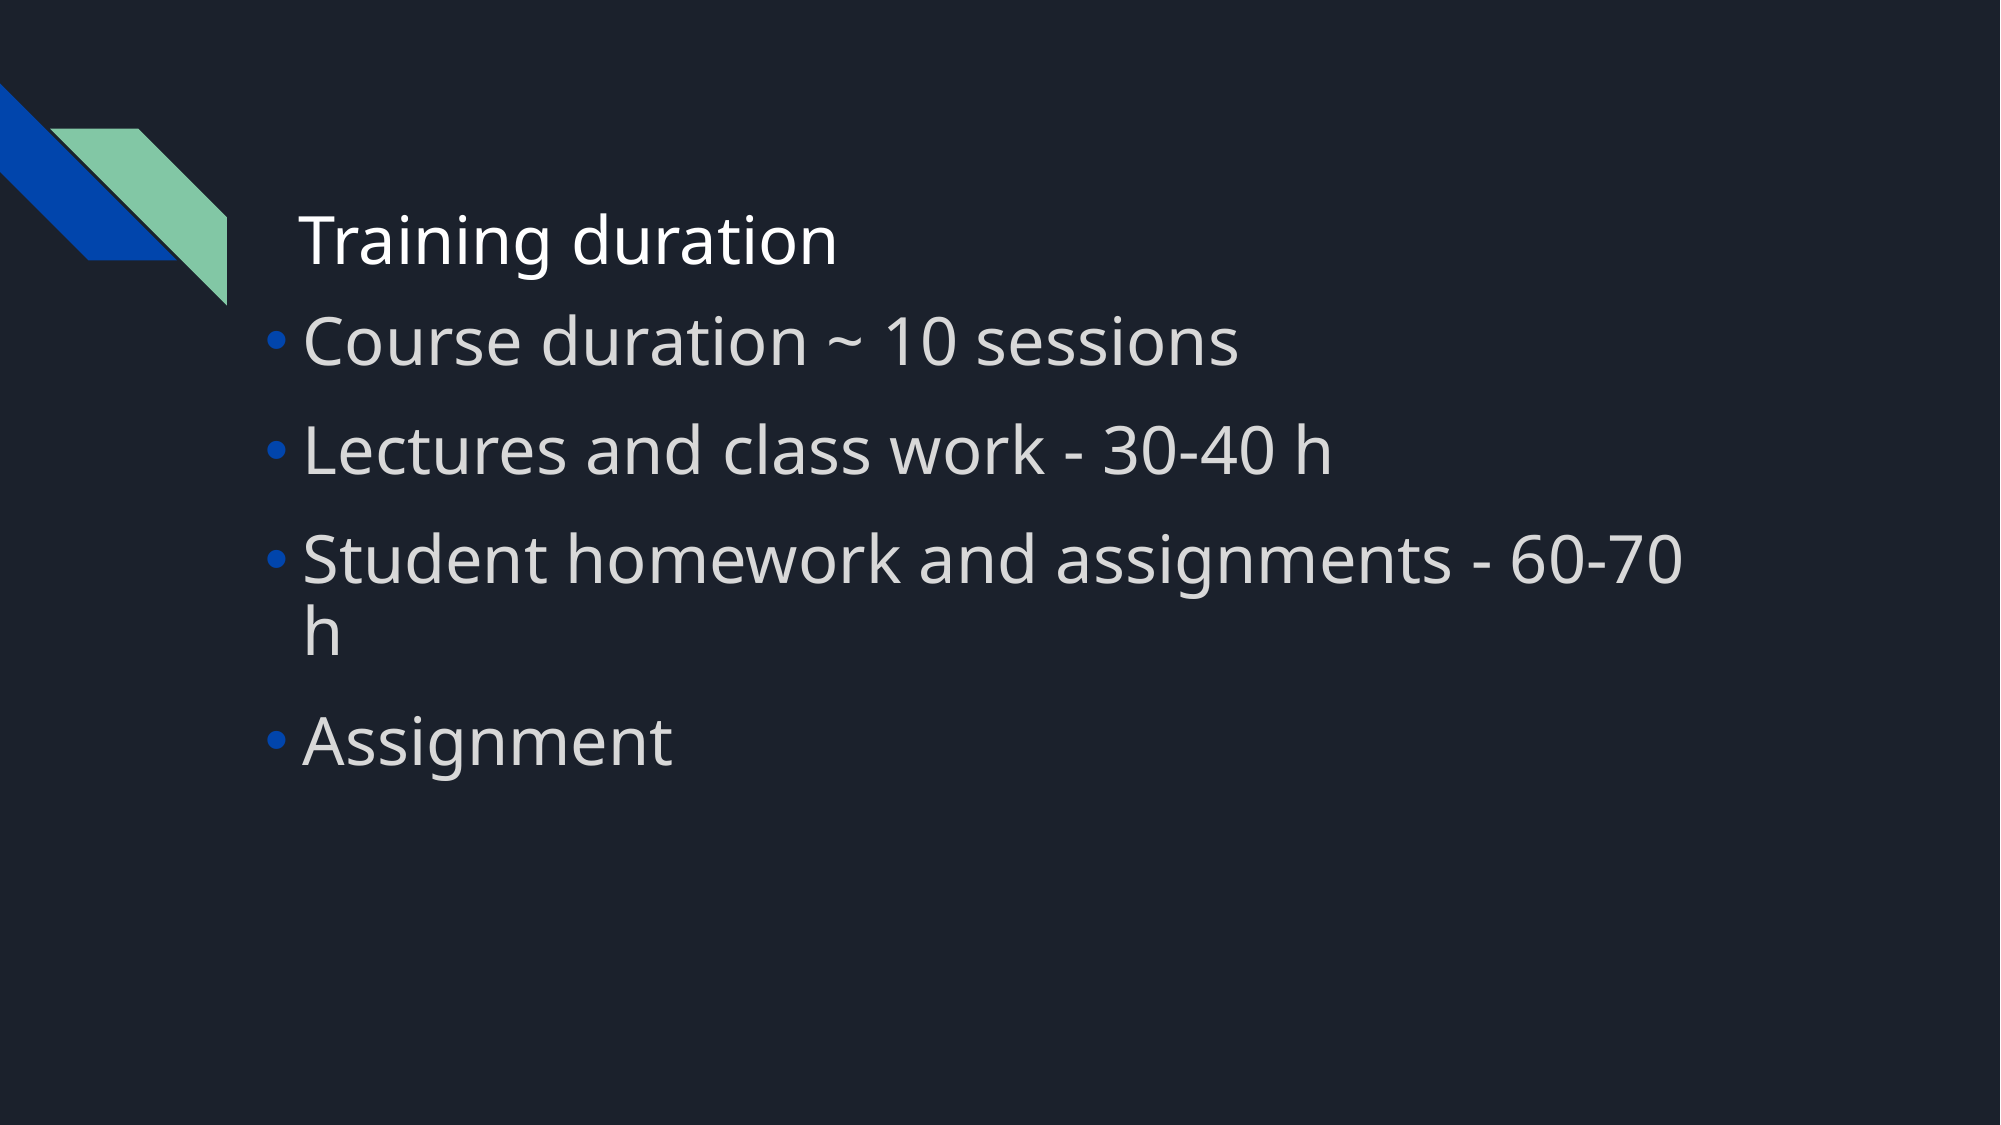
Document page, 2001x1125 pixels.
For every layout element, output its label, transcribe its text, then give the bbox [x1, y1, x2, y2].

list Course duration ~ 10 sessions Lectures and class work - 30-40 h Student homework and assignments - 60-70 h Assignment [249, 299, 1750, 1000]
title Training duration [283, 86, 1824, 287]
